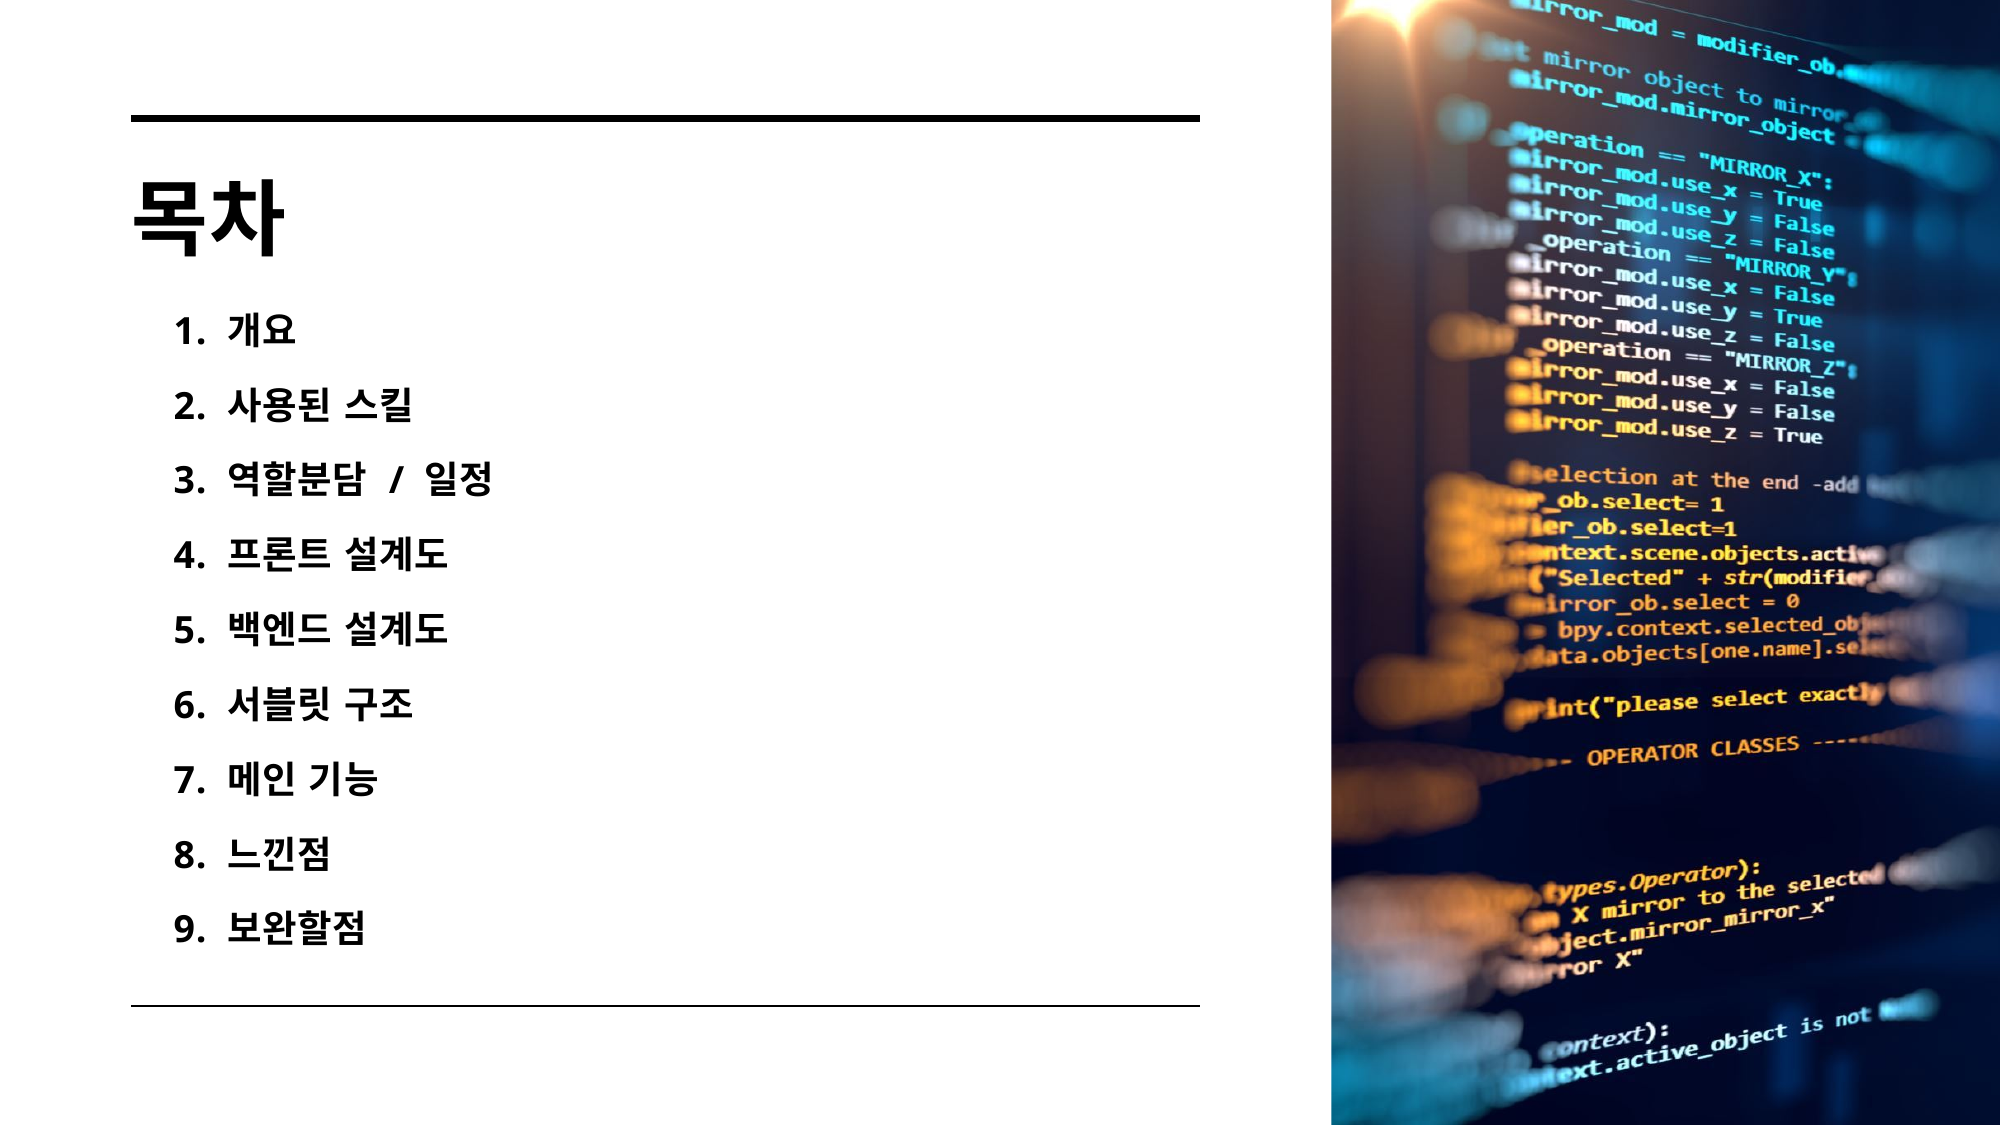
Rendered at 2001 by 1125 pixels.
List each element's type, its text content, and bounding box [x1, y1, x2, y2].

text_box [0, 0, 1331, 1125]
list 1. 개요 2. 사용된 스킬 3. 역할분담 / 일정 4. 프론트 설계도 5. 백엔드 설계도 6. 서블릿 구조 7. 메인 기능 8. 느낀점 9. 보완할점 [155, 279, 1187, 989]
title 목차 [113, 148, 1213, 375]
picture [1331, 0, 2000, 1125]
picture [1847, 69, 1864, 78]
